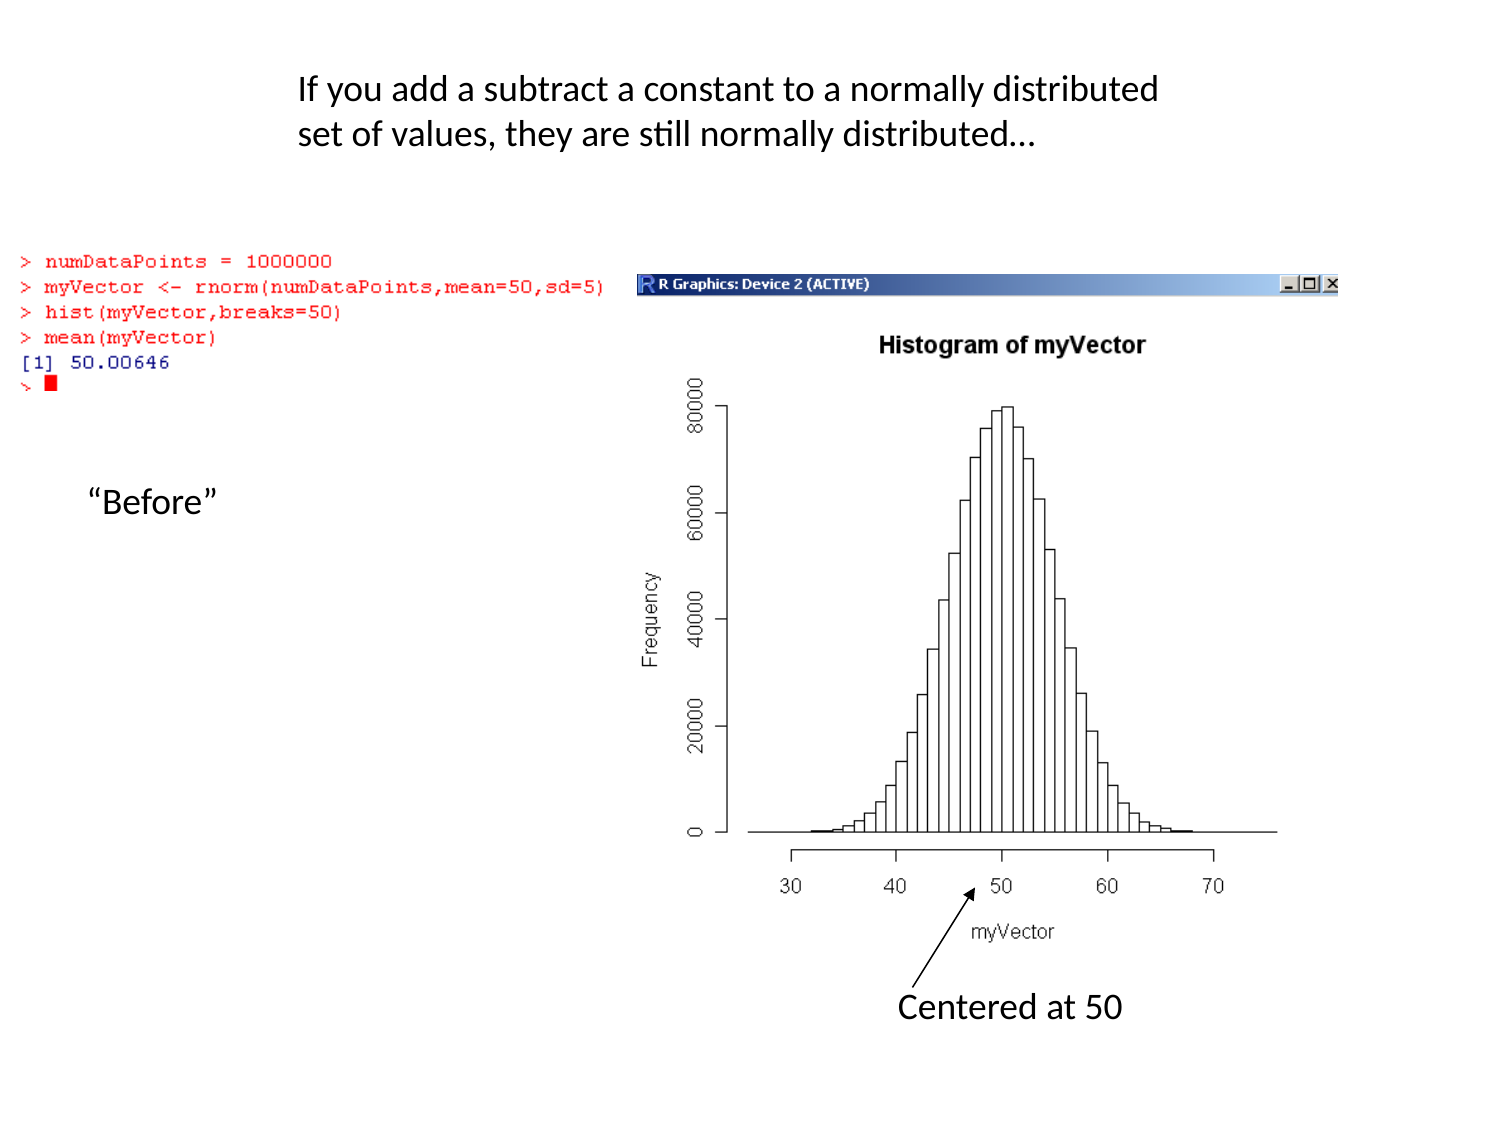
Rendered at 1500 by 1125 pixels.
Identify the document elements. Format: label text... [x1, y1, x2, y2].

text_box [637, 274, 1338, 959]
text_box Centered at 50 [883, 974, 1138, 1035]
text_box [12, 249, 623, 391]
text_box “Before” [71, 469, 234, 529]
text_box If you add a subtract a constant to a normally distributed set of values, they are still normally distributed… [282, 56, 1184, 162]
